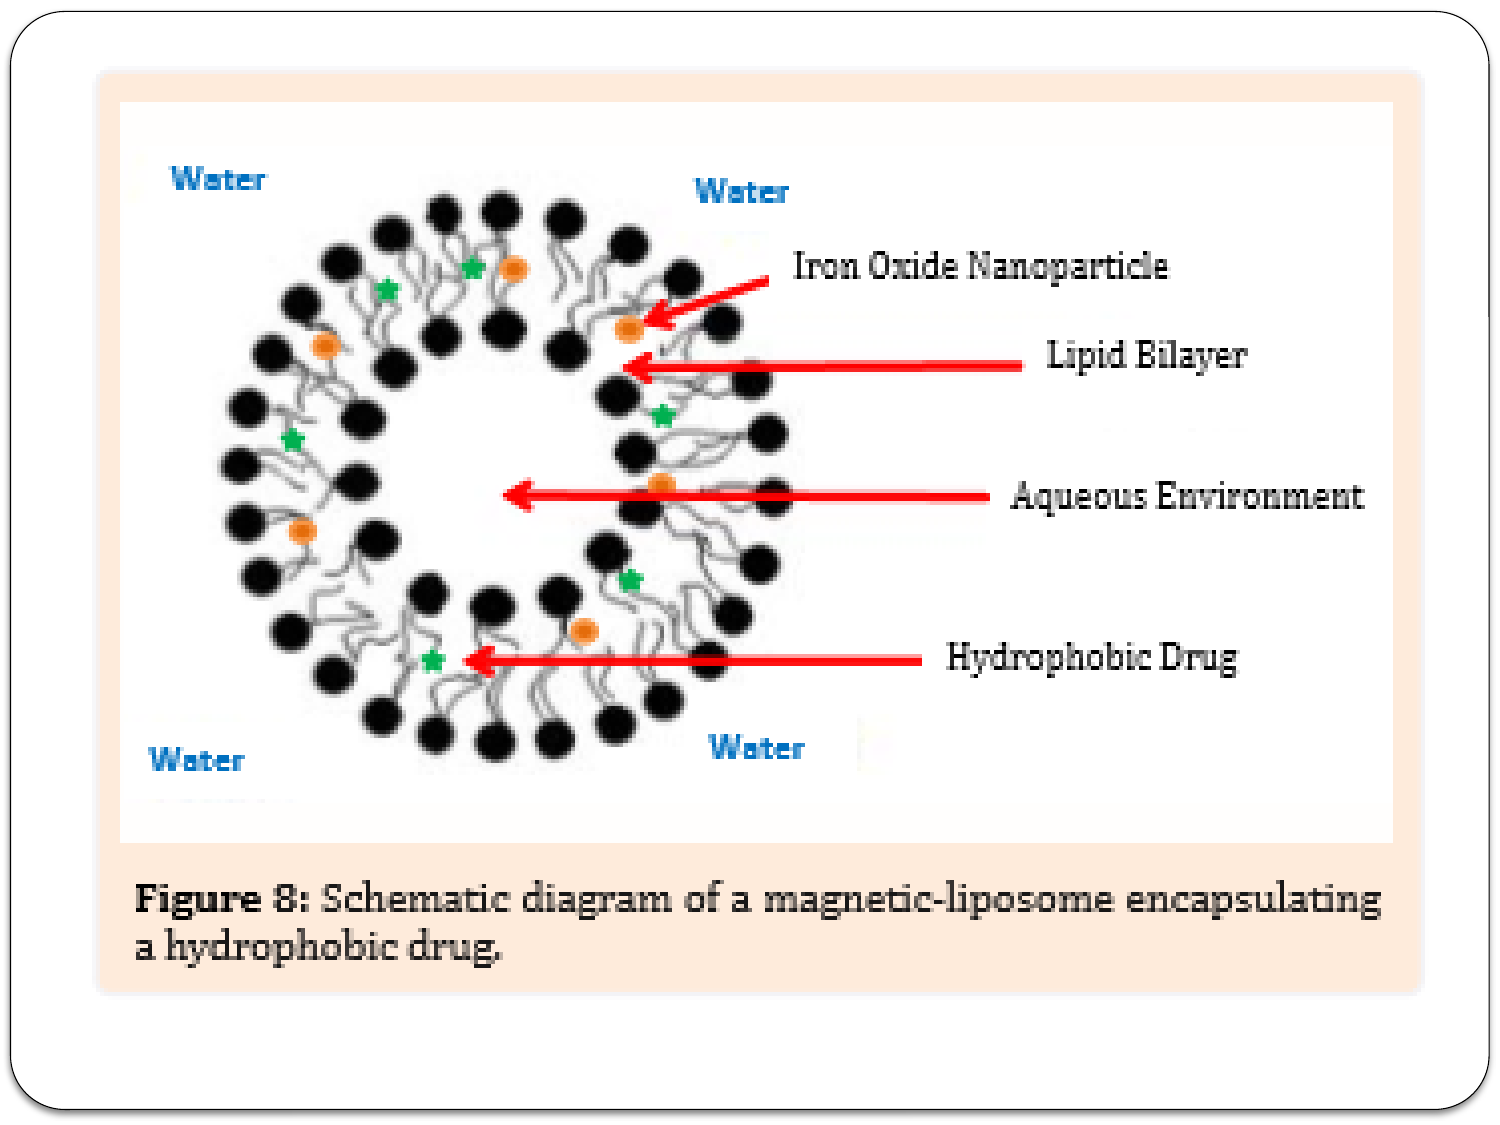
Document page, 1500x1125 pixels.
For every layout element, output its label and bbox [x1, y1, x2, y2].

list [76, 66, 1450, 1013]
